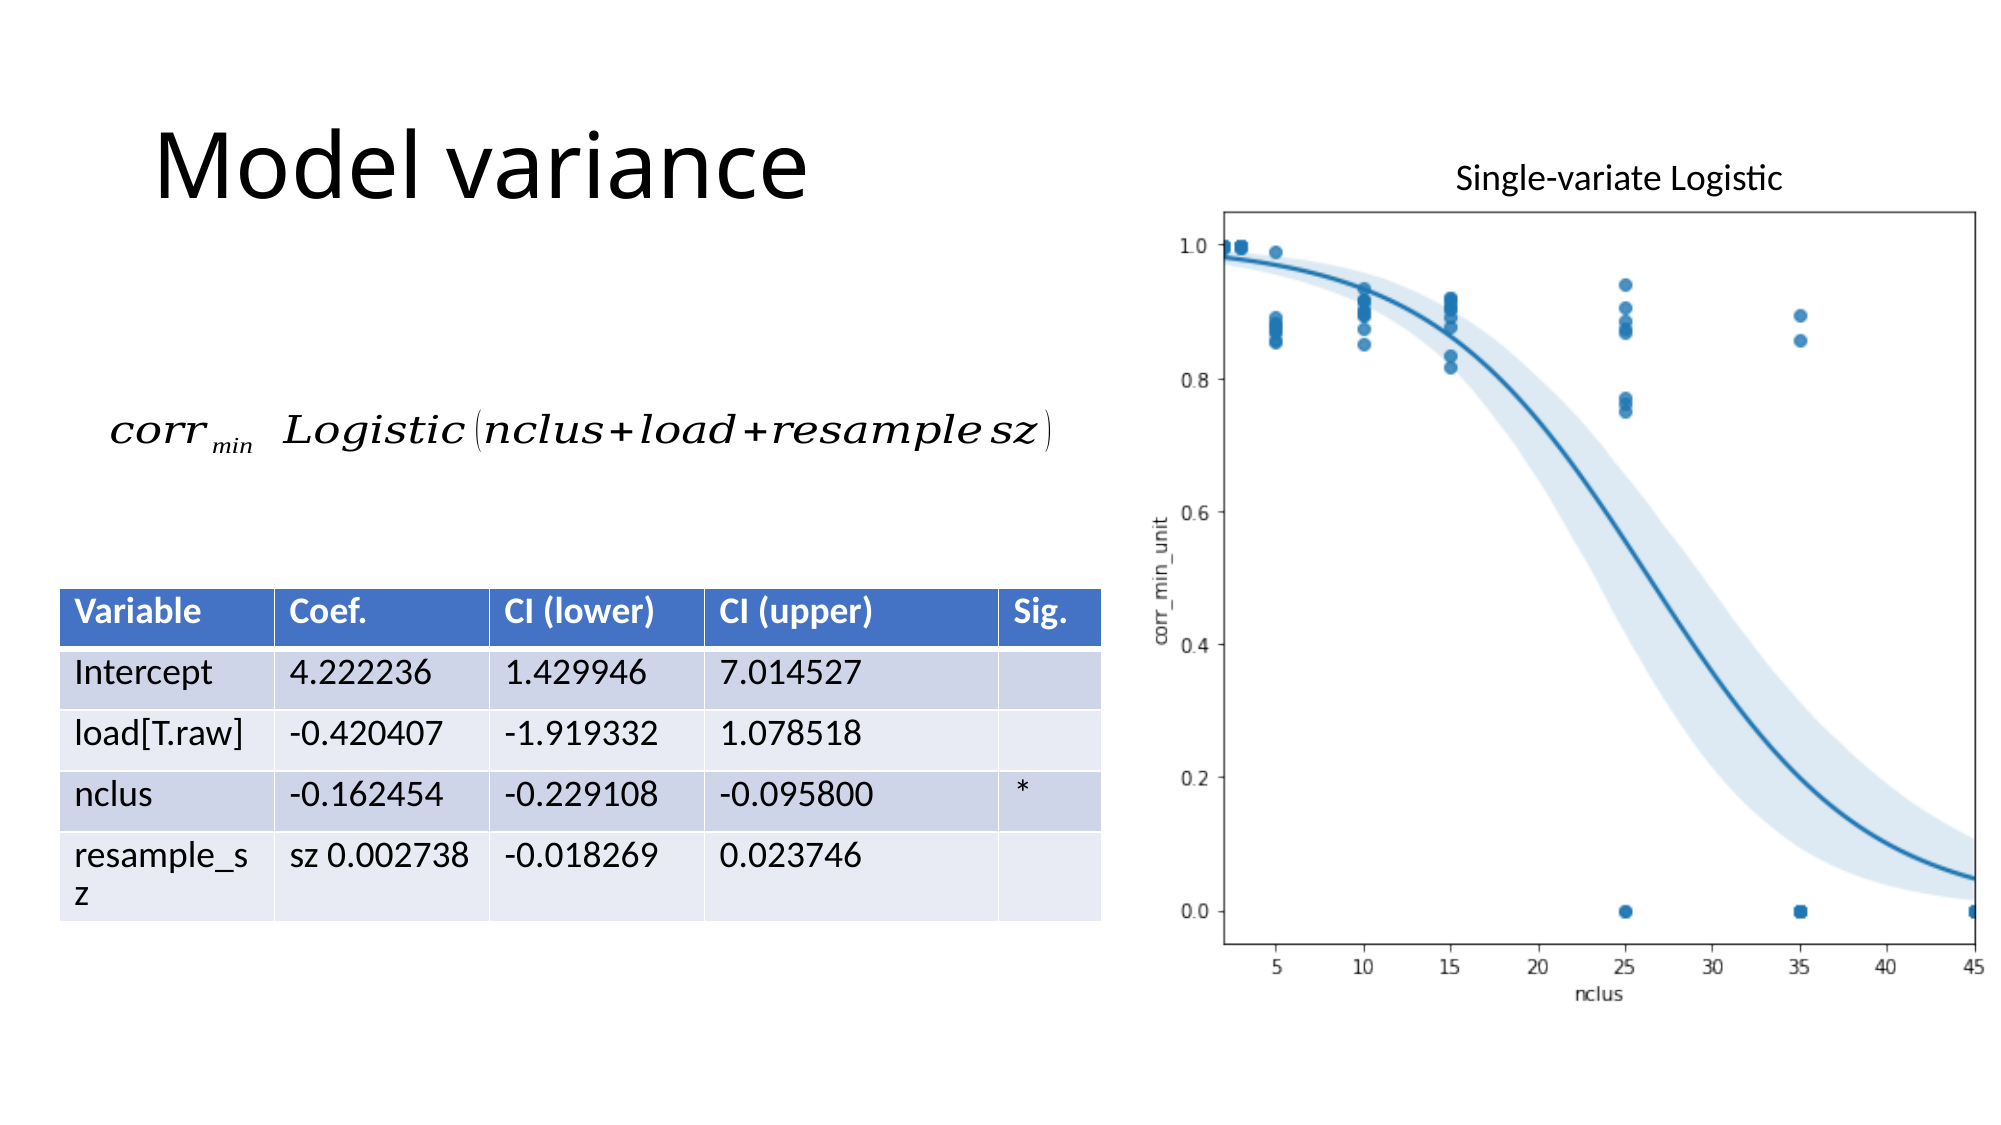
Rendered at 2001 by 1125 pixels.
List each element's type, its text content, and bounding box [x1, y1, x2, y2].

table_cell * [999, 772, 1101, 831]
table_cell resample_sz [60, 833, 274, 921]
table_header Coef. [275, 589, 489, 646]
table_cell sz 0.002738 [275, 833, 489, 921]
table_cell 7.014527 [705, 652, 998, 709]
table_cell -1.919332 [490, 711, 704, 770]
table_cell -0.162454 [275, 772, 489, 831]
table_header Variable [60, 589, 274, 646]
table_header CI (upper) [705, 589, 998, 646]
table_cell 1.078518 [705, 711, 998, 770]
table_cell -0.018269 [490, 833, 704, 921]
table_cell -0.095800 [705, 772, 998, 831]
table_cell 1.429946 [490, 652, 704, 709]
table_cell 4.222236 [275, 652, 489, 709]
table_cell -0.420407 [275, 711, 489, 770]
table_header CI (lower) [490, 589, 704, 646]
table_cell Intercept [60, 652, 274, 709]
table_cell -0.229108 [490, 772, 704, 831]
title Model variance [137, 59, 1863, 278]
table_cell nclus [60, 772, 274, 831]
table_cell 0.023746 [705, 833, 998, 921]
picture [1137, 200, 2000, 1017]
table_header Sig. [999, 589, 1101, 646]
table_cell [999, 833, 1101, 921]
table_cell [999, 652, 1101, 709]
table_cell [999, 711, 1101, 770]
table_cell load[T.raw] [60, 711, 274, 770]
text_box Single-variate Logistic [1441, 145, 1799, 200]
